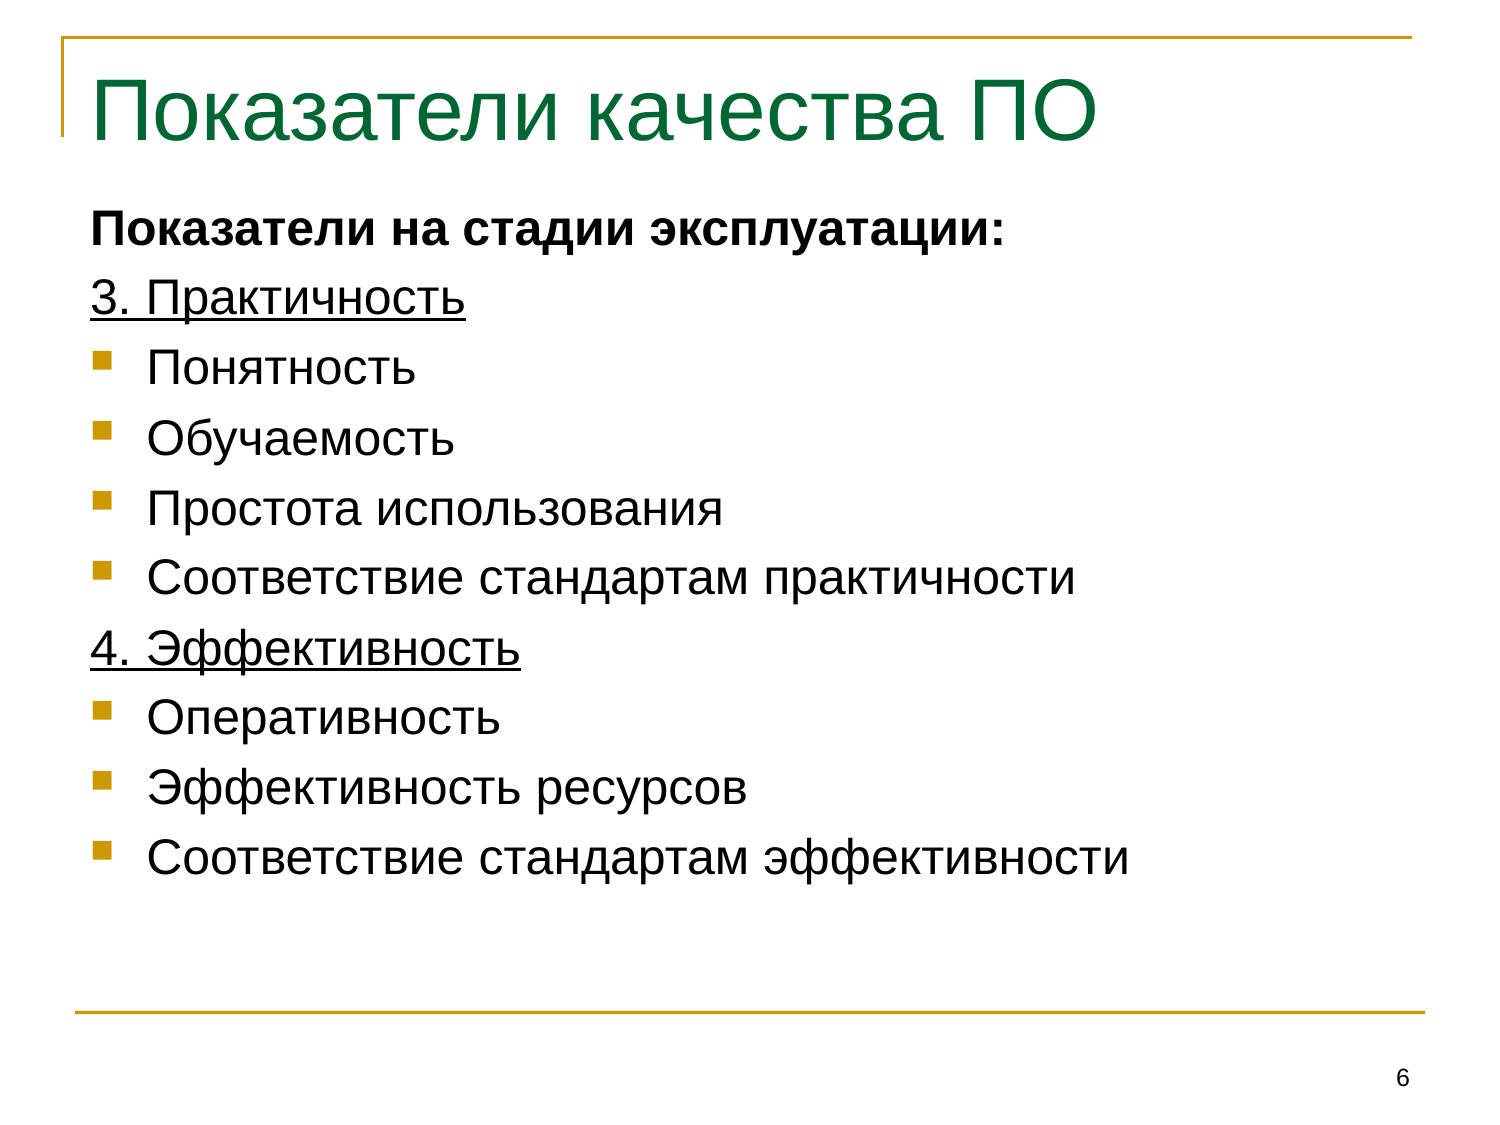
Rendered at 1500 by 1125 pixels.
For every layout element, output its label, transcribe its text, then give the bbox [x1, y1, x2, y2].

slide_number 6 [1074, 1023, 1426, 1100]
list Показатели на стадии эксплуатации: 3. Практичность Понятность Обучаемость Простота использования Соответствие стандартам практичности 4. Эффективность Оперативность Эффективность ресурсов Соответствие стандартам эффективности [74, 187, 1426, 985]
title Показатели качества ПО [74, 45, 1426, 187]
